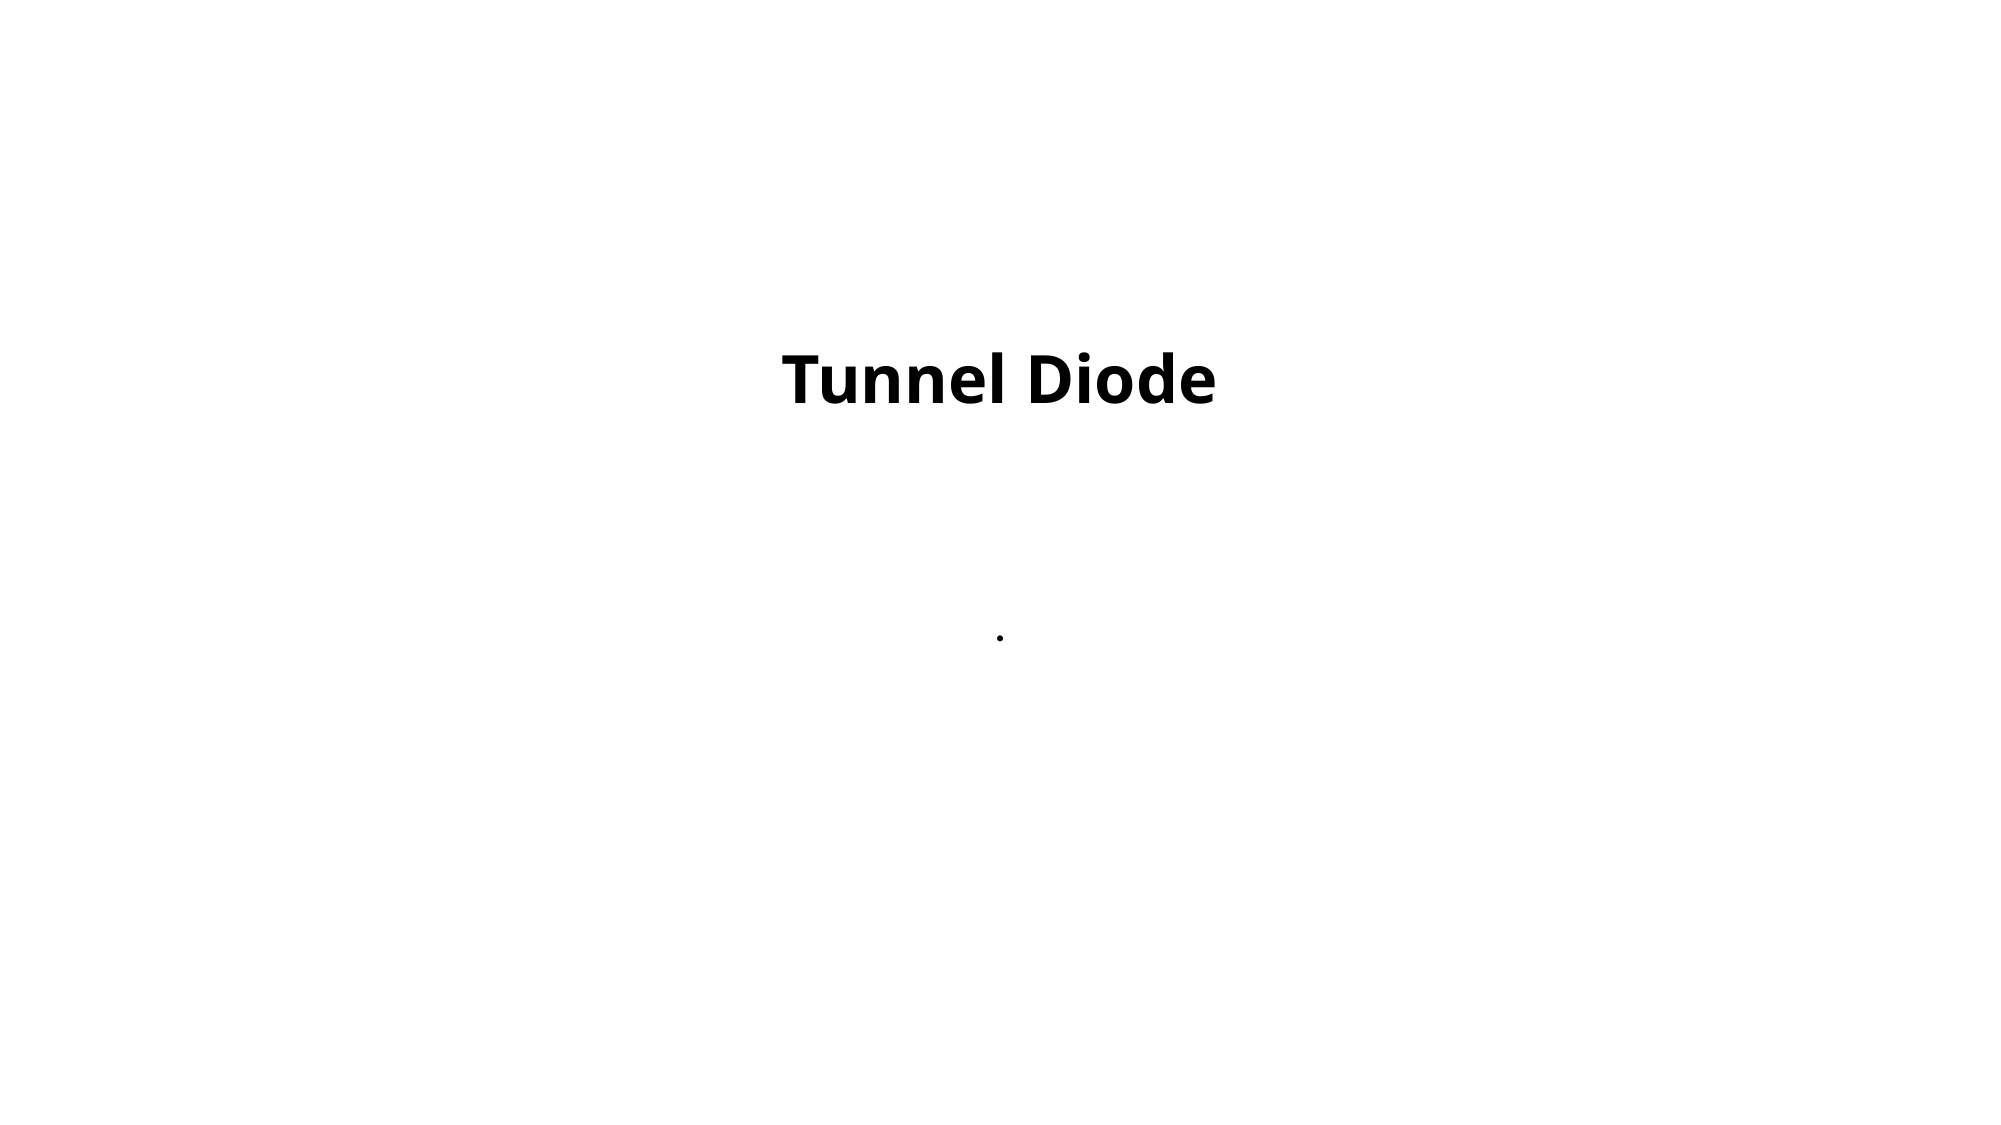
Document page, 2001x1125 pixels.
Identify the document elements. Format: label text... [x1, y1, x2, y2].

subtitle . [249, 590, 1750, 863]
title Tunnel Diode [249, 184, 1750, 576]
